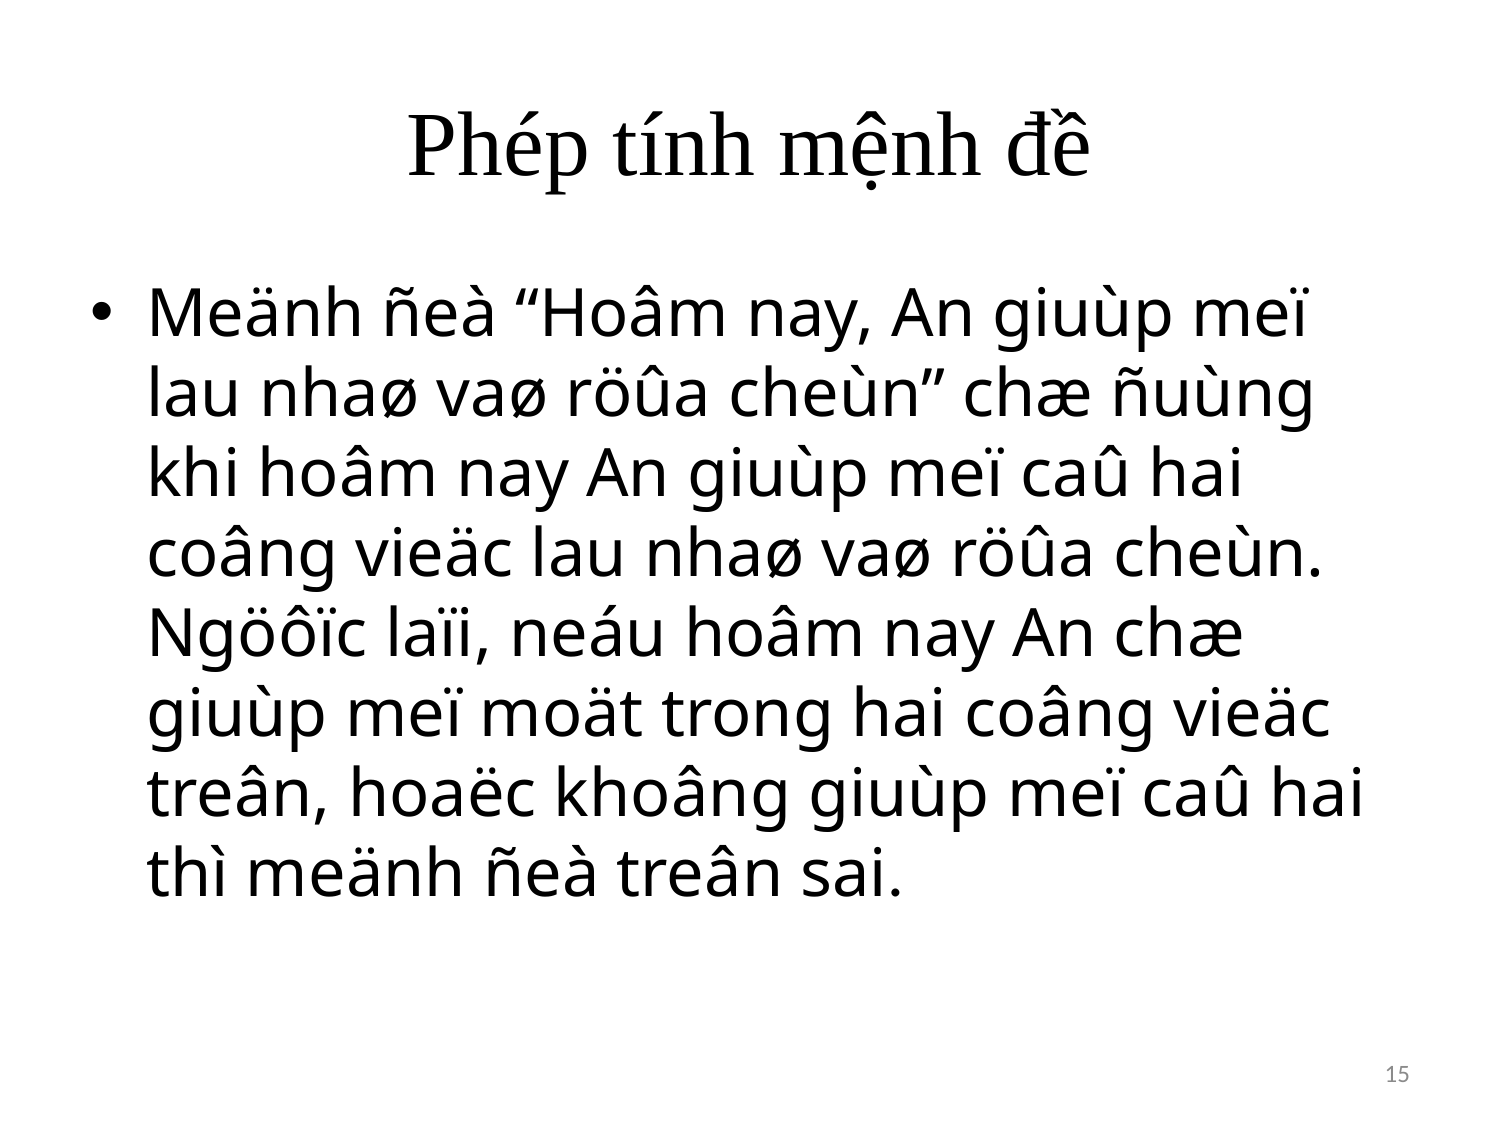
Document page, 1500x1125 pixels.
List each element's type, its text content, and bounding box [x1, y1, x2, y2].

title Phép tính mệnh đề [74, 44, 1426, 233]
list Meänh ñeà “Hoâm nay, An giuùp meï lau nhaø vaø röûa cheùn” chæ ñuùng khi hoâm nay An giuùp meï caû hai coâng vieäc lau nhaø vaø röûa cheùn. Ngöôïc laïi, neáu hoâm nay An chæ giuùp meï moät trong hai coâng vieäc treân, hoaëc khoâng giuùp meï caû hai thì meänh ñeà treân sai. [74, 262, 1426, 1006]
slide_number 15 [1074, 1042, 1425, 1103]
